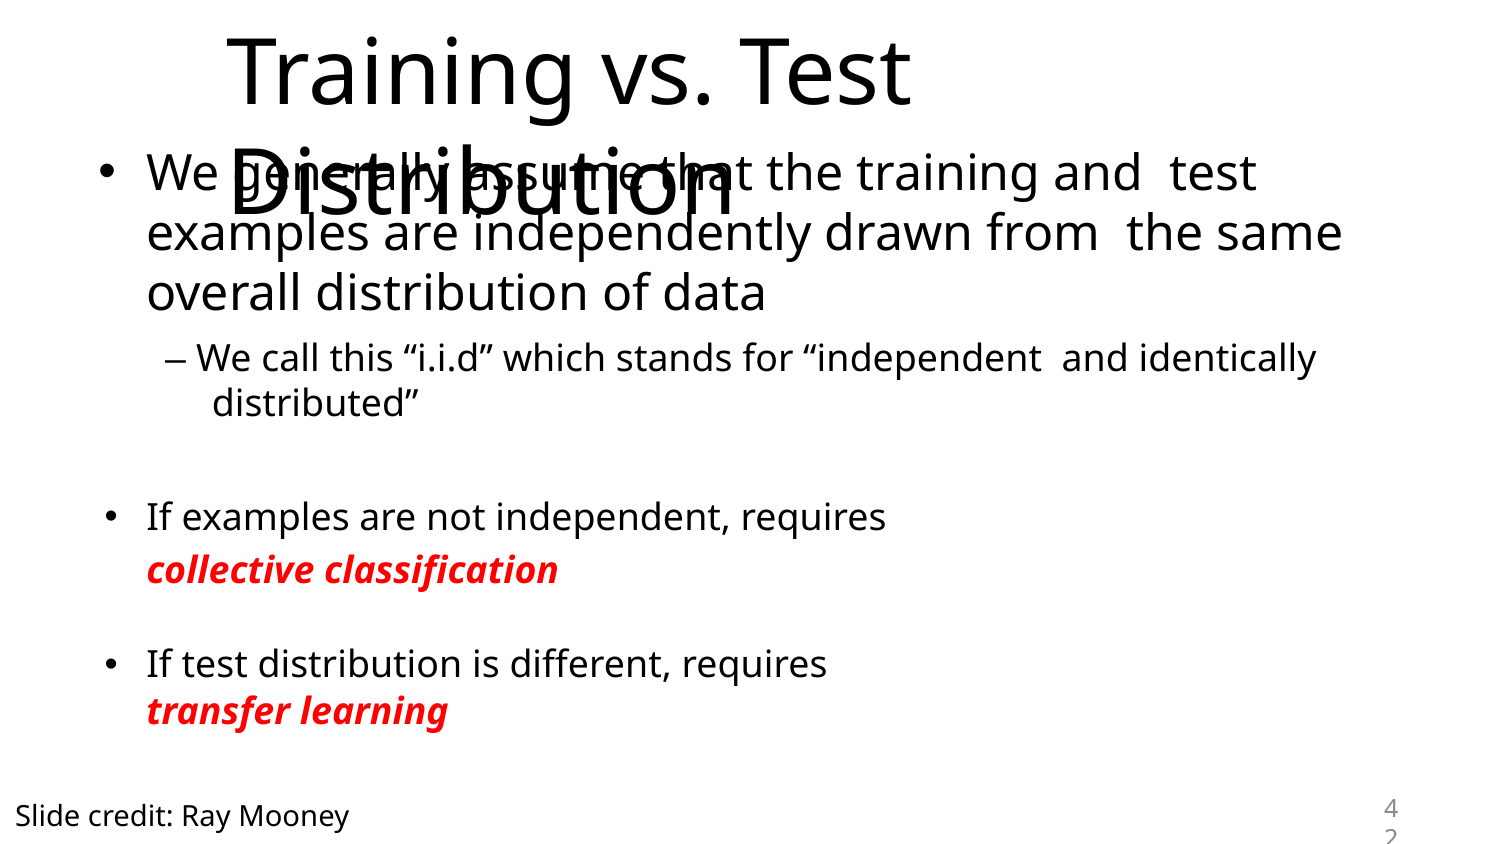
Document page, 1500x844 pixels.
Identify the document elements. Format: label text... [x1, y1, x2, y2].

text_box We generally assume that the training and test examples are independently drawn from the same overall distribution of data – We call this “i.i.d” which stands for “independent and identically distributed” [87, 138, 1377, 438]
text_box 42 [1382, 790, 1412, 816]
text_box If examples are not independent, requires collective classification If test distribution is different, requires transfer learning Slide credit: Ray Mooney [12, 482, 1283, 838]
title Training vs. Test Distribution [224, 11, 1398, 97]
